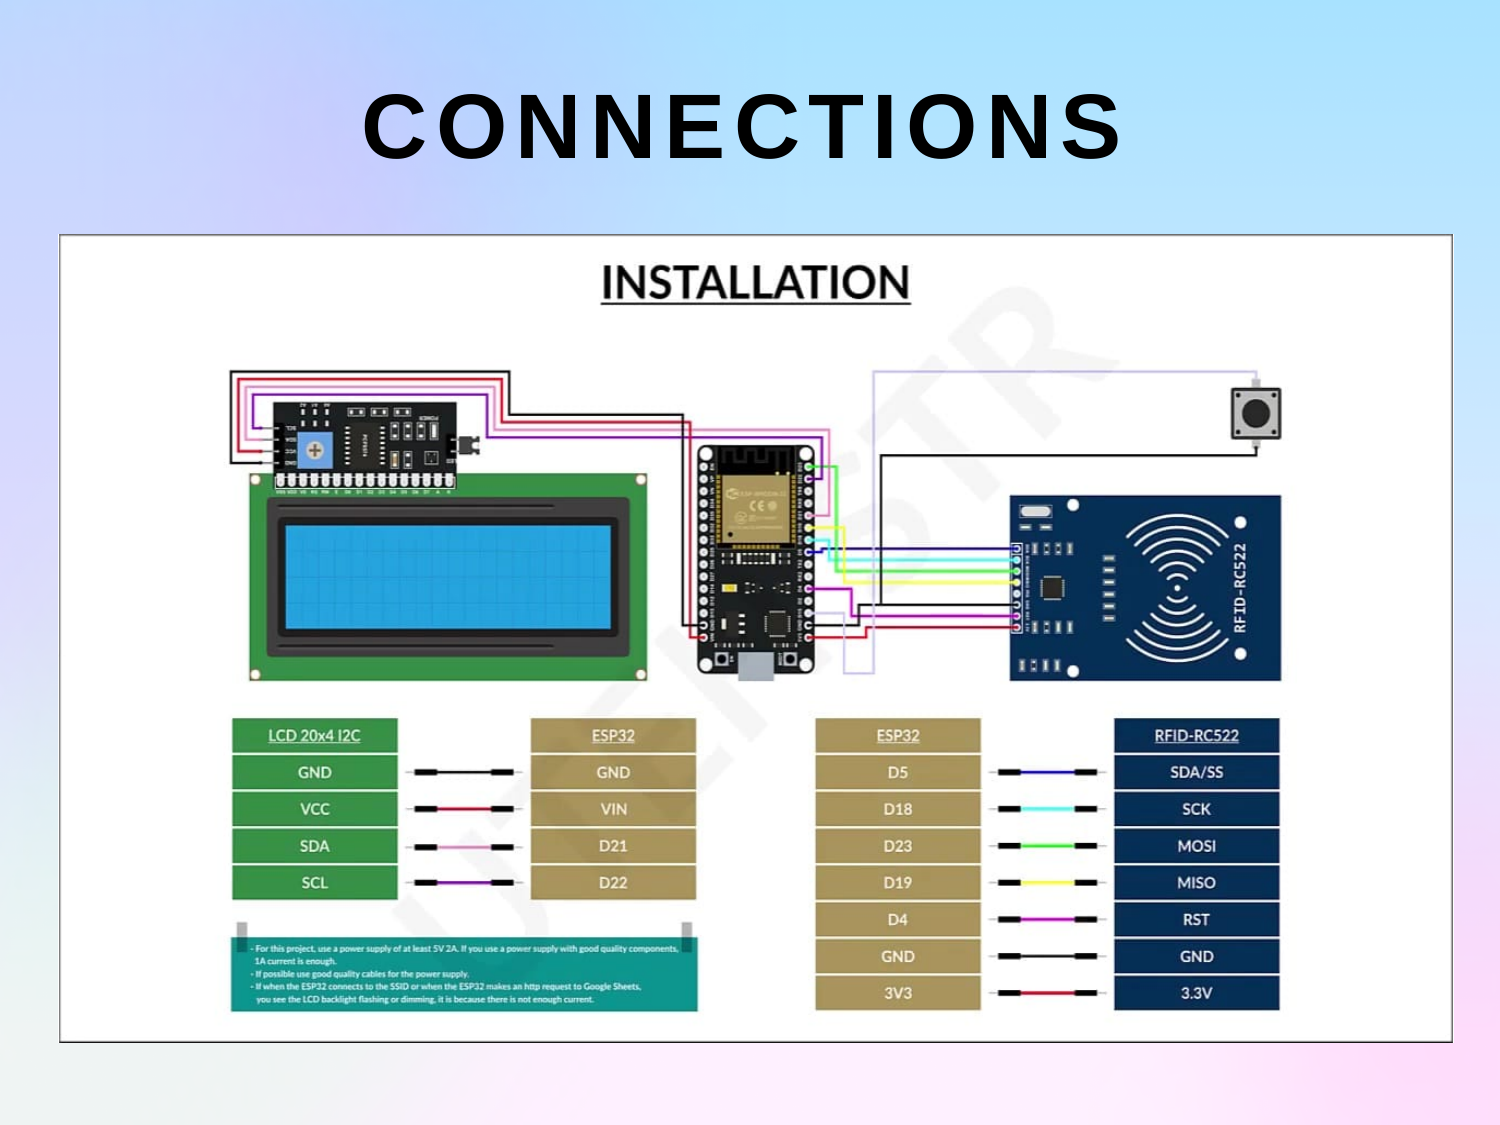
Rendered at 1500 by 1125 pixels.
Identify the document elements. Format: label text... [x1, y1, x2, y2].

title connections [46, 0, 1454, 258]
picture [0, 0, 1500, 1125]
